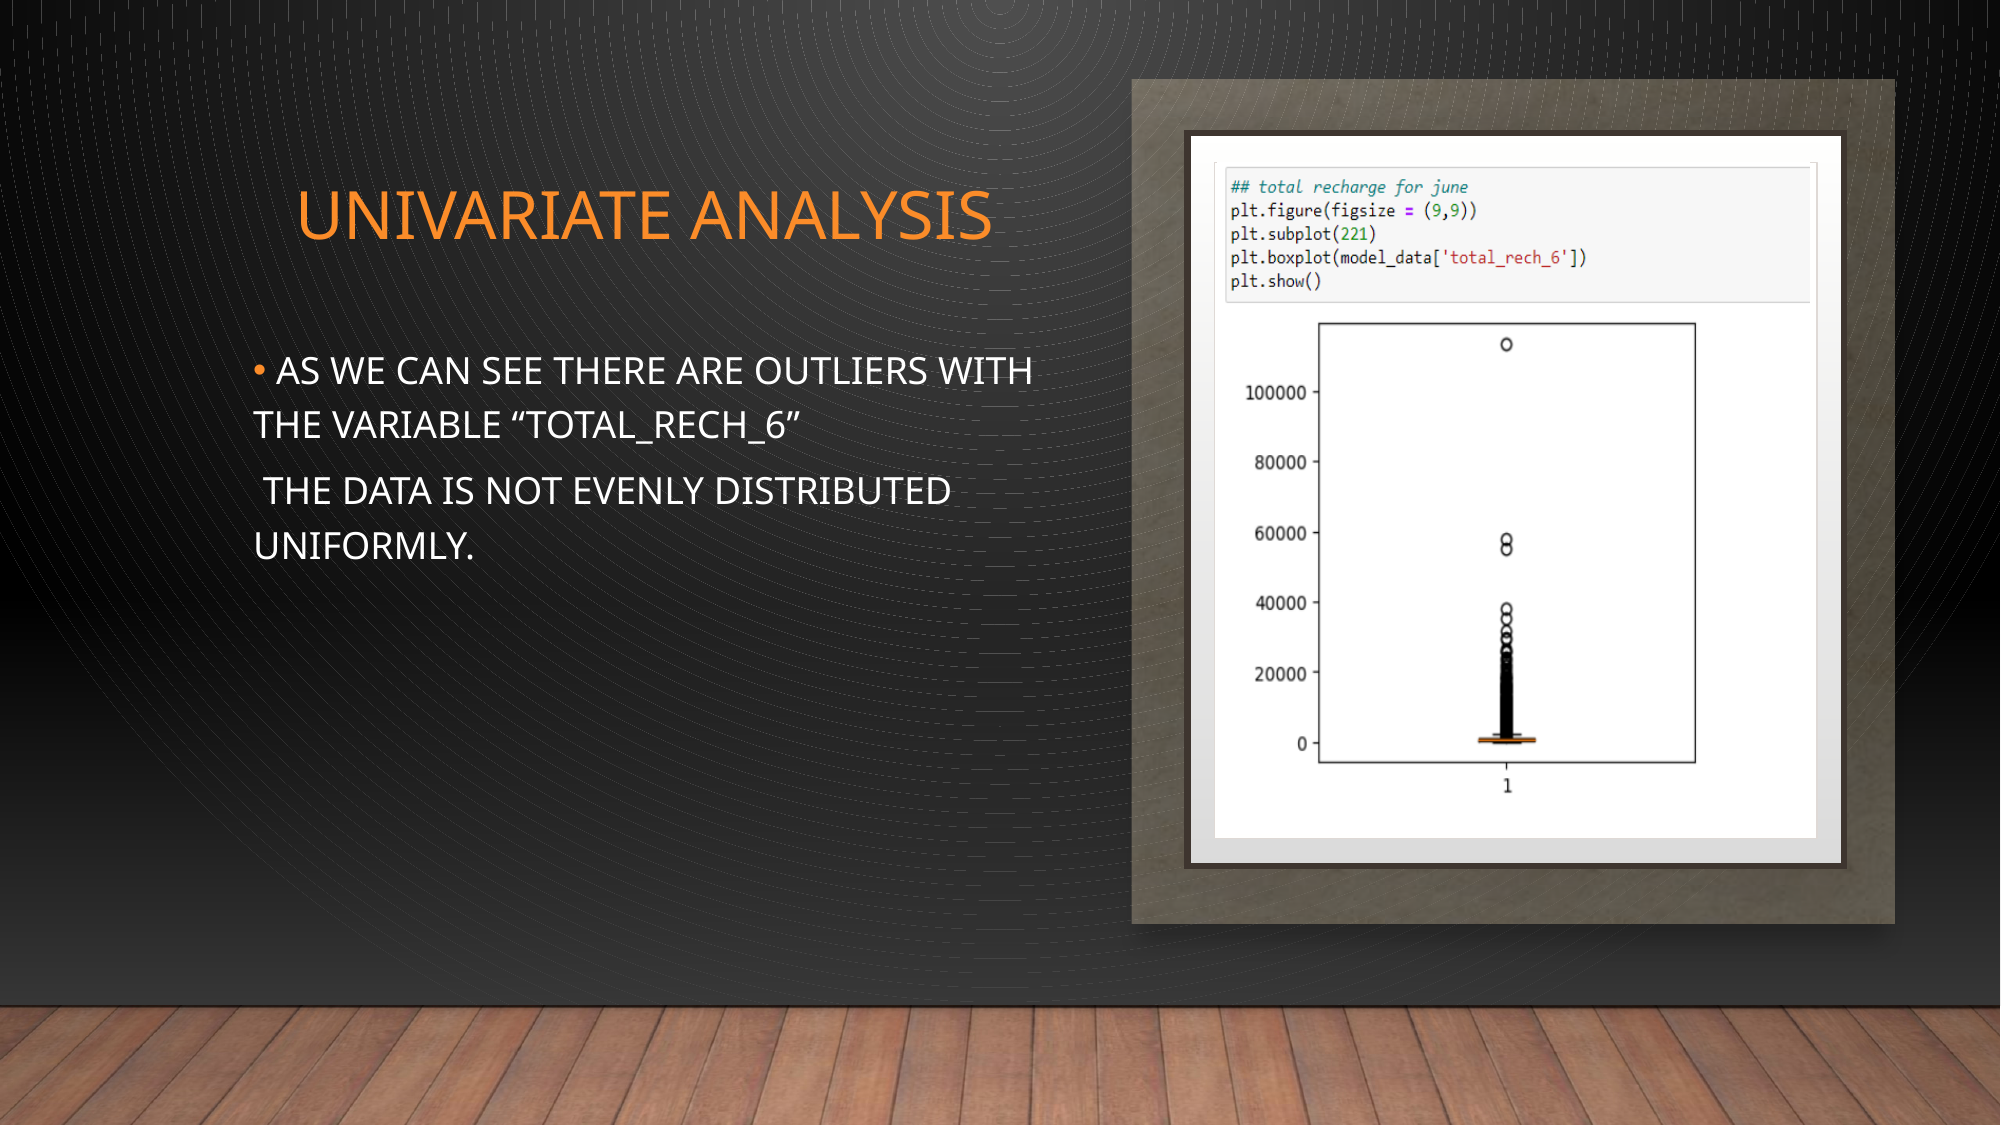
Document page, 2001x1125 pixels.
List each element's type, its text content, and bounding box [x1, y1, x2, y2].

picture [0, 1005, 2000, 1125]
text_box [1131, 78, 1896, 924]
text_box As we can see there are outliers with the variable “TOTAL_RECH_6” the data is not evenly distributed uniformly. [238, 330, 1052, 897]
picture [1217, 162, 1811, 835]
title UnIVAriate analysis [238, 131, 1052, 305]
